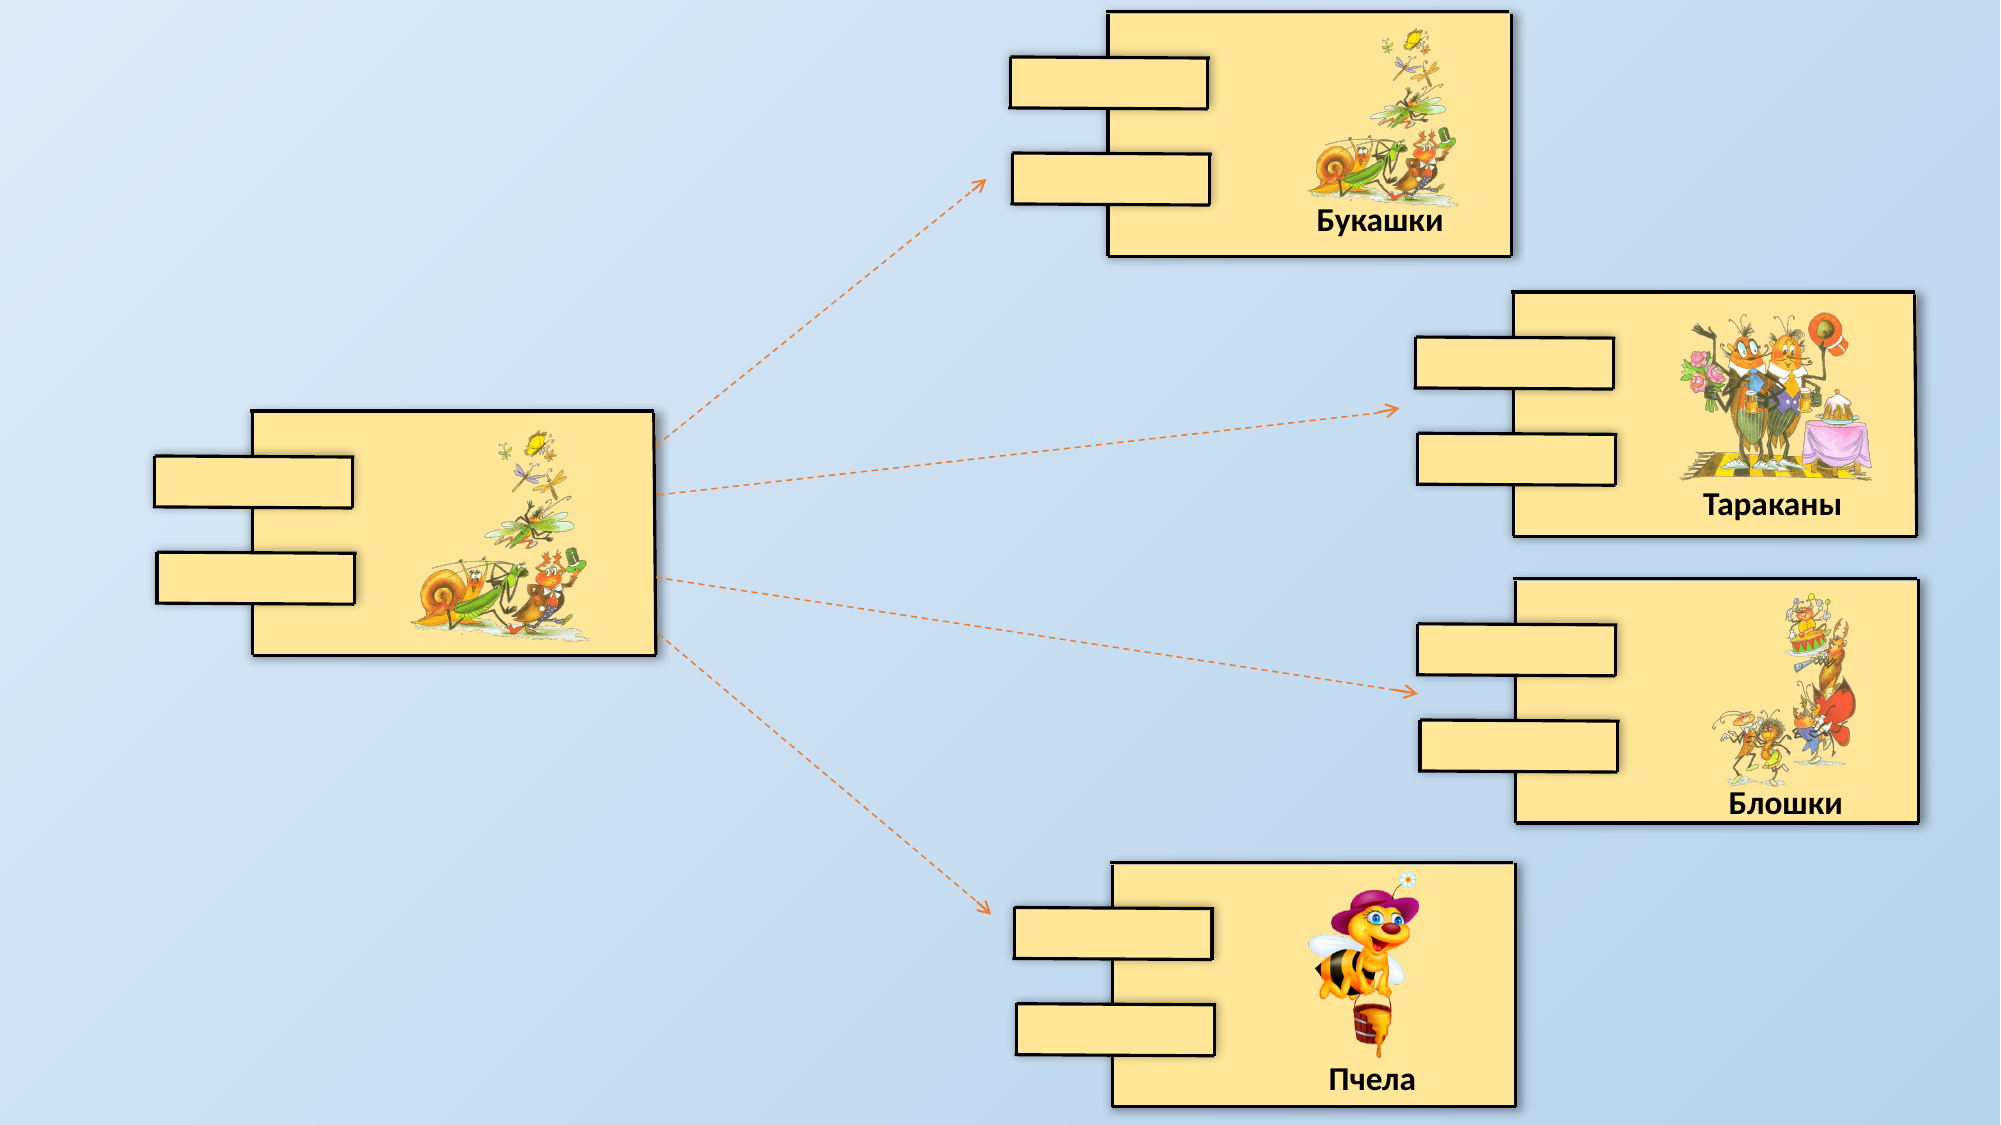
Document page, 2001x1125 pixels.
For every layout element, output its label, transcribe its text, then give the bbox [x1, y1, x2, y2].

text_box [1016, 910, 1112, 957]
text_box [1516, 723, 1616, 770]
picture [1677, 309, 1874, 484]
picture [1307, 28, 1460, 208]
text_box Пчела [1313, 1058, 1432, 1105]
picture [410, 430, 591, 643]
text_box [253, 555, 353, 602]
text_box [1392, 689, 1418, 694]
picture [1263, 870, 1464, 1058]
text_box [1110, 14, 1510, 255]
text_box Тараканы [1687, 484, 1858, 530]
text_box [254, 413, 653, 654]
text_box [976, 901, 992, 915]
text_box [1109, 156, 1208, 203]
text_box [1377, 407, 1400, 413]
text_box [156, 458, 252, 505]
text_box [1514, 436, 1614, 483]
text_box [159, 554, 252, 602]
text_box [1109, 60, 1206, 107]
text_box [655, 190, 973, 447]
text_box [972, 178, 987, 191]
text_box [658, 412, 1378, 496]
text_box Блошки [1712, 824, 1860, 829]
text_box [1012, 59, 1107, 106]
text_box [1417, 339, 1513, 386]
text_box [1113, 910, 1210, 957]
text_box [1516, 626, 1614, 674]
text_box [1422, 722, 1515, 769]
text_box [1419, 626, 1515, 673]
text_box [1515, 294, 1914, 535]
text_box Букашки [1301, 190, 1459, 246]
text_box [1114, 864, 1514, 1105]
text_box [253, 459, 351, 506]
text_box [1419, 435, 1513, 483]
text_box [1014, 155, 1107, 202]
text_box [1516, 580, 1917, 821]
text_box [1018, 1006, 1112, 1053]
text_box [1113, 1006, 1213, 1054]
text_box [1514, 340, 1612, 387]
text_box Блошки [1712, 773, 1860, 822]
picture [1712, 593, 1856, 787]
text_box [657, 690, 977, 902]
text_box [655, 577, 1393, 690]
